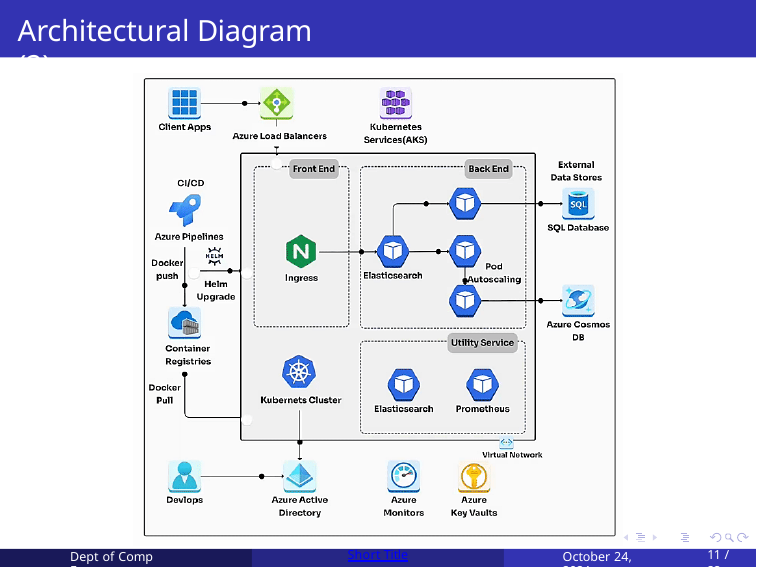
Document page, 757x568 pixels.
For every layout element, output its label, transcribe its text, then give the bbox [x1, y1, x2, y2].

text_box Architectural Diagram (2): [15, 9, 346, 71]
text_box [0, 0, 756, 58]
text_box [0, 73, 757, 568]
